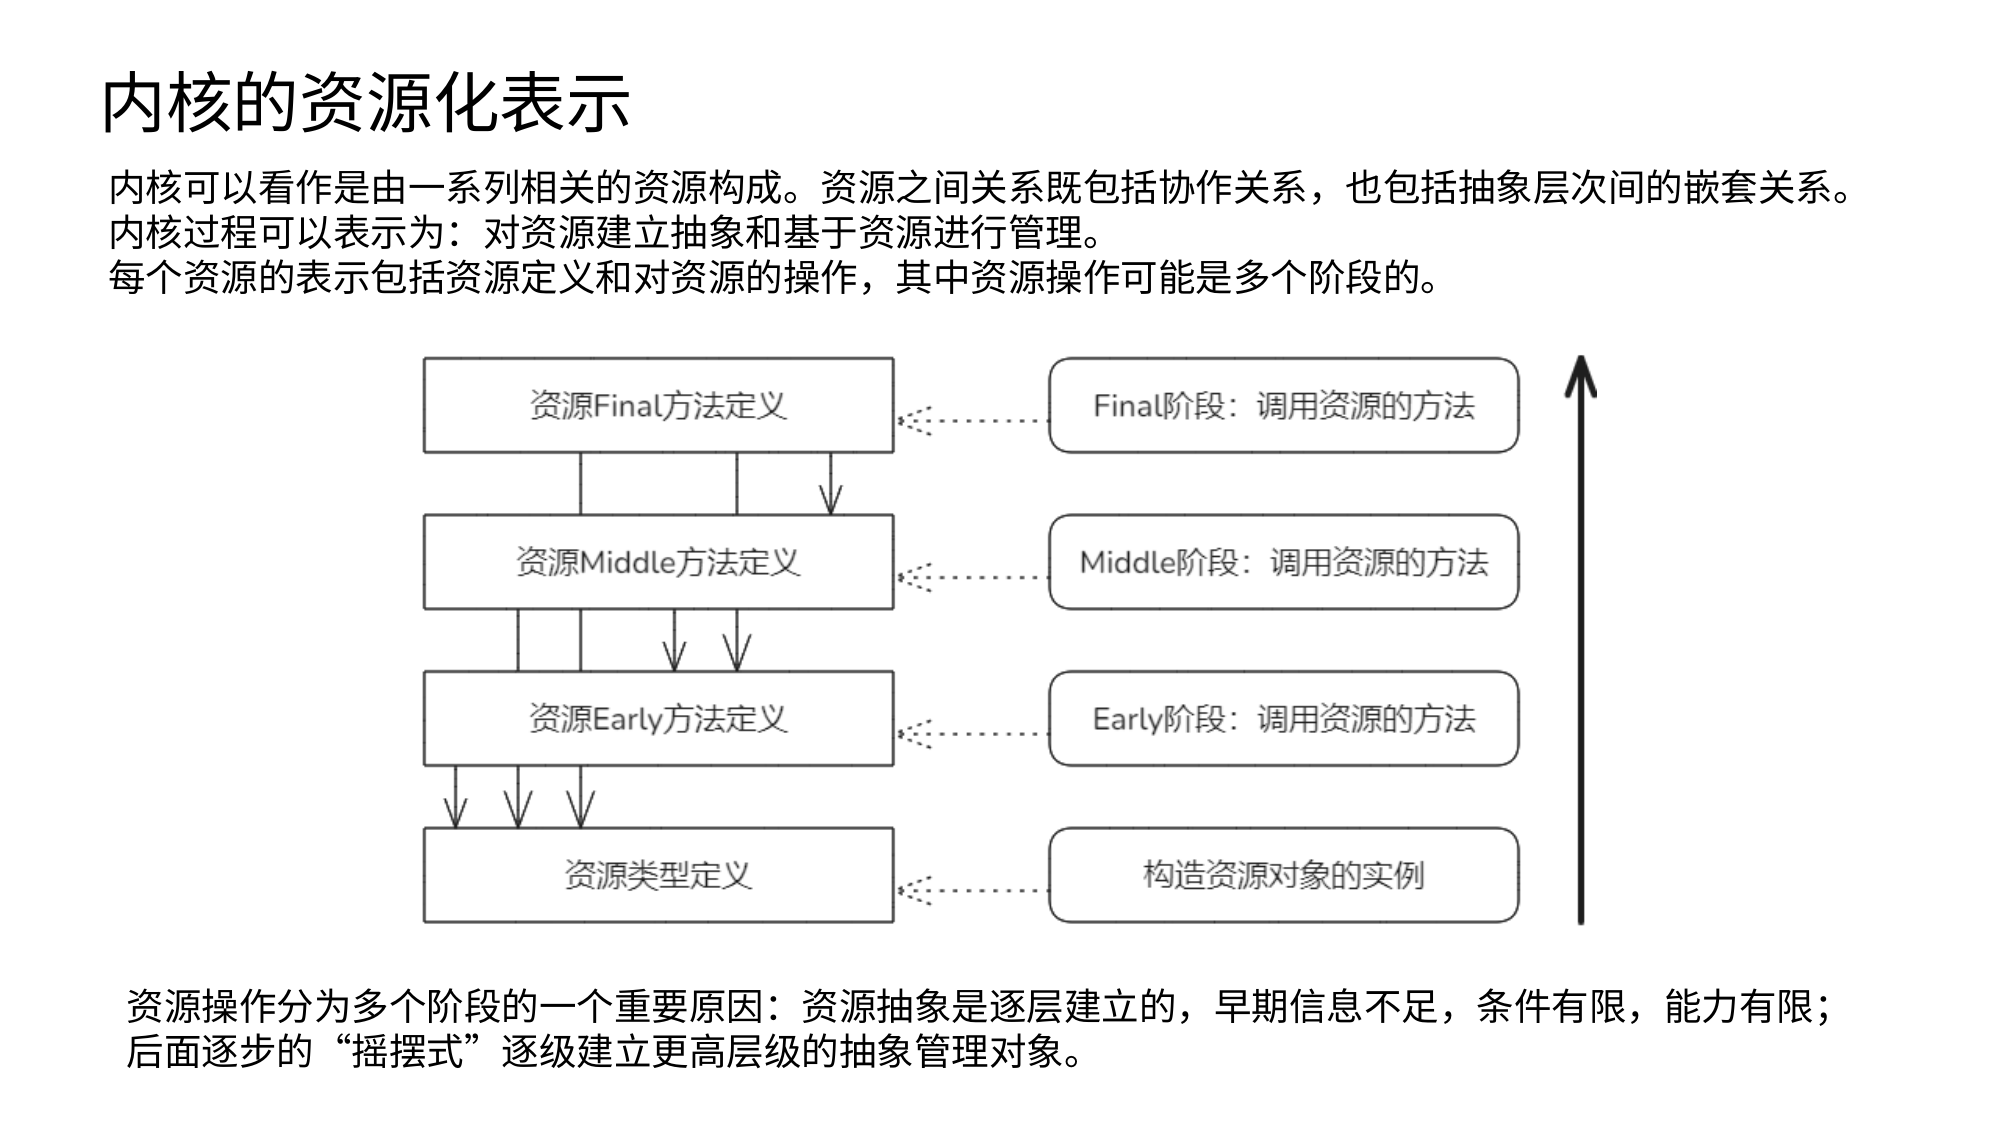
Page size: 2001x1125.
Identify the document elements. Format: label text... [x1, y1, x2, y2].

text_box 资源操作分为多个阶段的一个重要原因：资源抽象是逐层建立的，早期信息不足，条件有限，能力有限； 后面逐步的“摇摆式”逐级建立更高层级的抽象管理对象。 [112, 975, 1867, 1081]
text_box 内核的资源化表示 [84, 53, 1520, 149]
picture [408, 343, 1597, 938]
text_box 内核可以看作是由一系列相关的资源构成。资源之间关系既包括协作关系，也包括抽象层次间的嵌套关系。 内核过程可以表示为：对资源建立抽象和基于资源进行管理。 每个资源的表示包括资源定义和对资源的操作，其中资源操作可能是多个阶段的。 [93, 156, 1886, 307]
